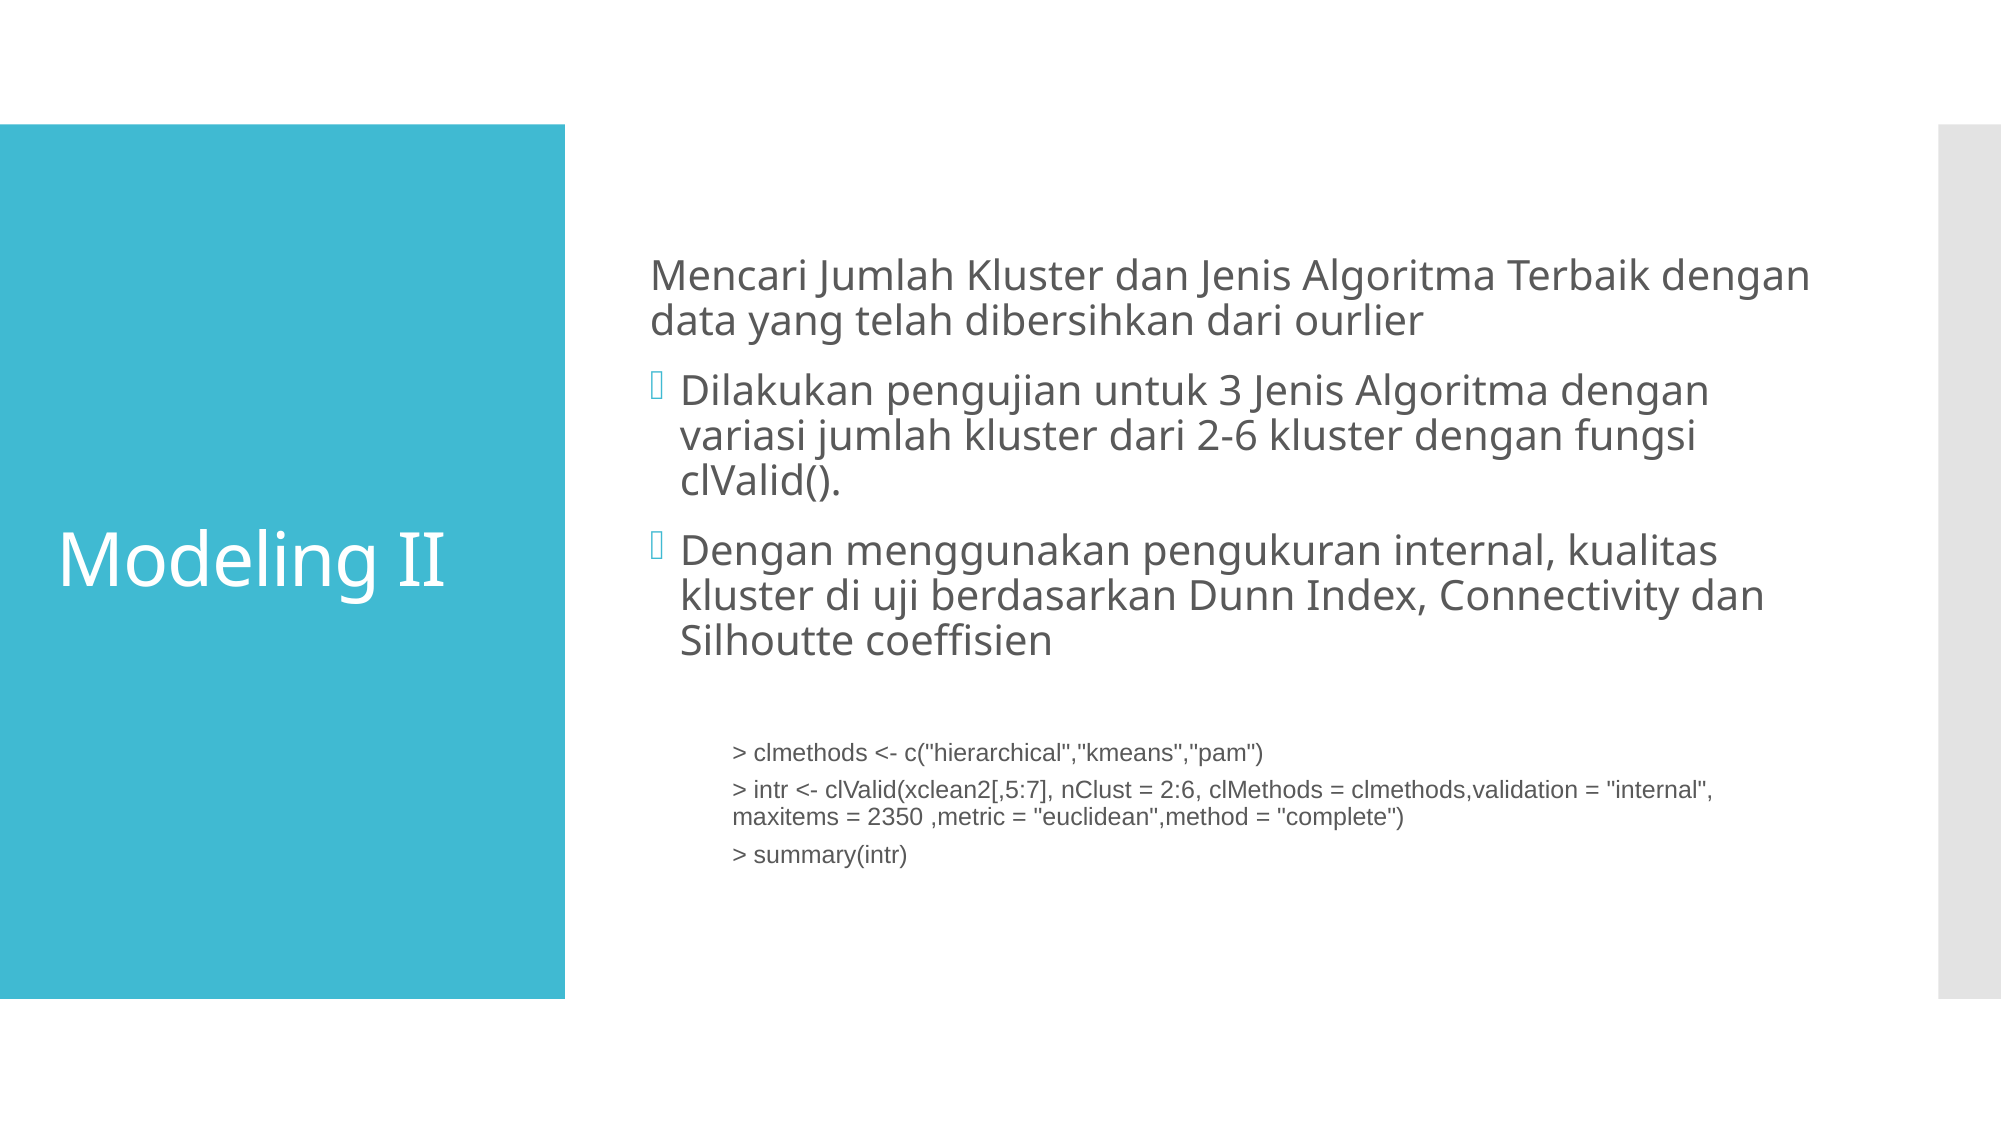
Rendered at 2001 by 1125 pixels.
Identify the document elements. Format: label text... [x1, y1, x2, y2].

list Mencari Jumlah Kluster dan Jenis Algoritma Terbaik dengan data yang telah dibersihkan dari ourlier Dilakukan pengujian untuk 3 Jenis Algoritma dengan variasi jumlah kluster dari 2-6 kluster dengan fungsi clValid(). Dengan menggunakan pengukuran internal, kualitas kluster di uji berdasarkan Dunn Index, Connectivity dan Silhoutte coeffisien > clmethods <- c("hierarchical","kmeans","pam") > intr <- clValid(xclean2[,5:7], nClust = 2:6, clMethods = clmethods,validation = "internal", maxitems = 2350 ,metric = "euclidean",method = "complete") > summary(intr) [634, 141, 1835, 982]
title Modeling II [41, 184, 525, 940]
